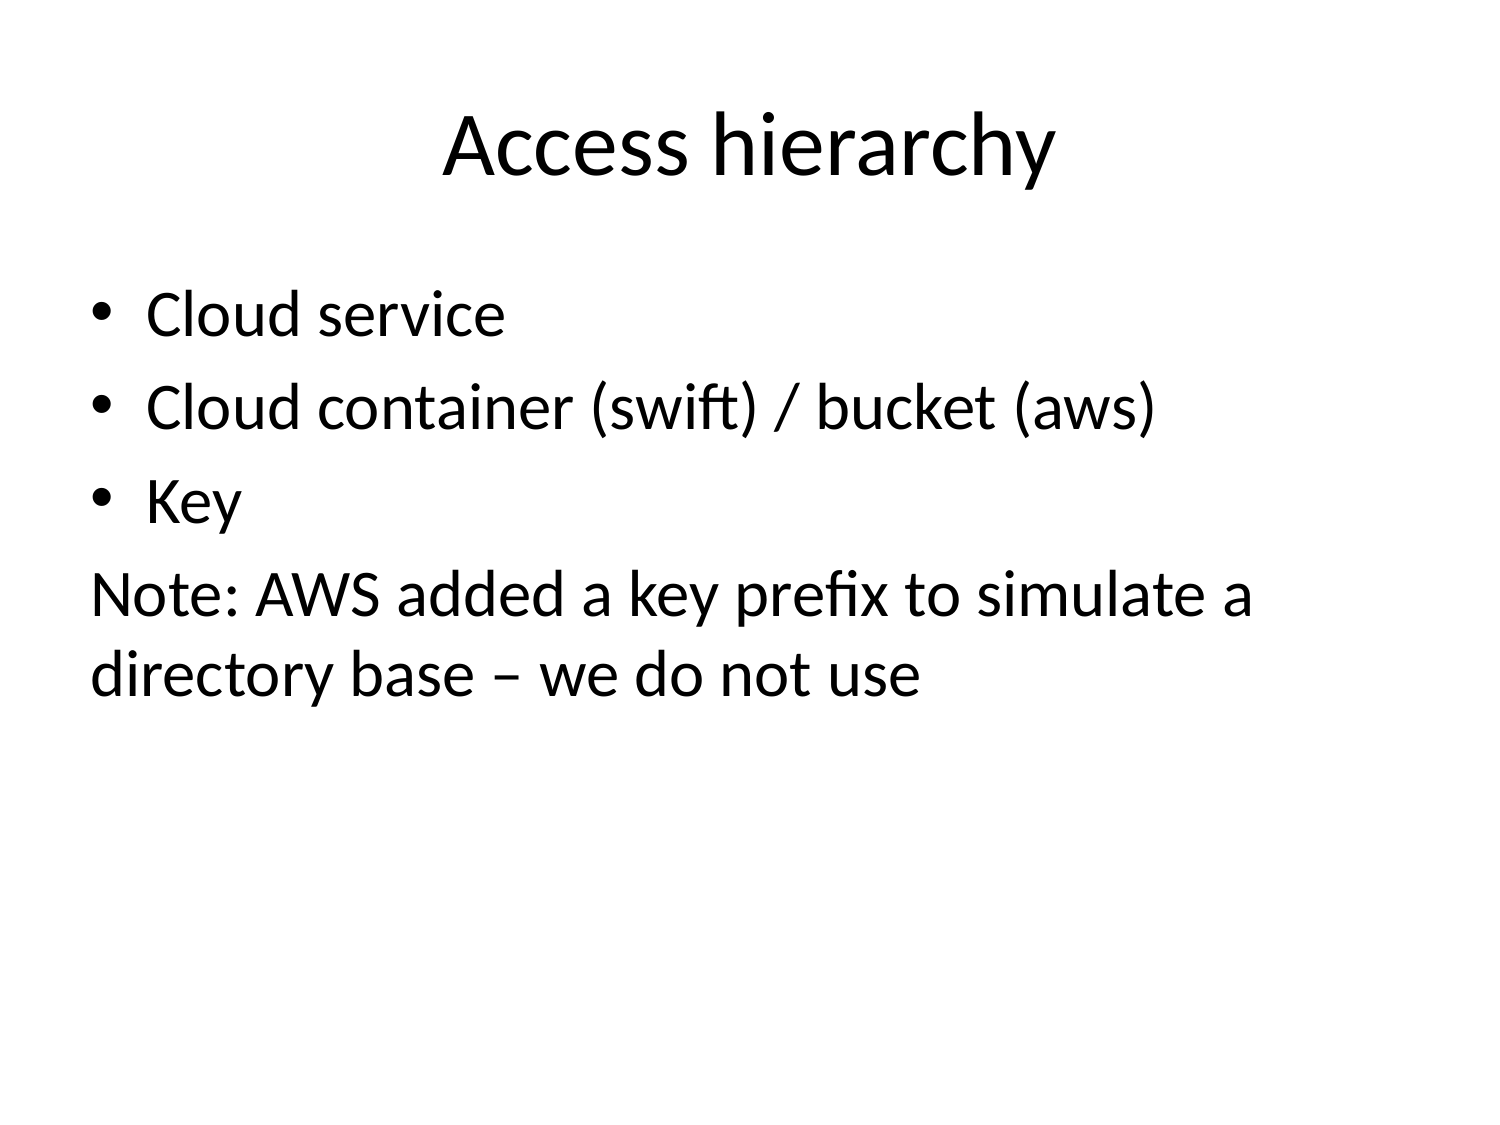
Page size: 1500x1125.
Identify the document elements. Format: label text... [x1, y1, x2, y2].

title Access hierarchy [75, 45, 1425, 233]
list Cloud service Cloud container (swift) / bucket (aws) Key Note: AWS added a key prefix to simulate a directory base – we do not use [75, 262, 1425, 1005]
